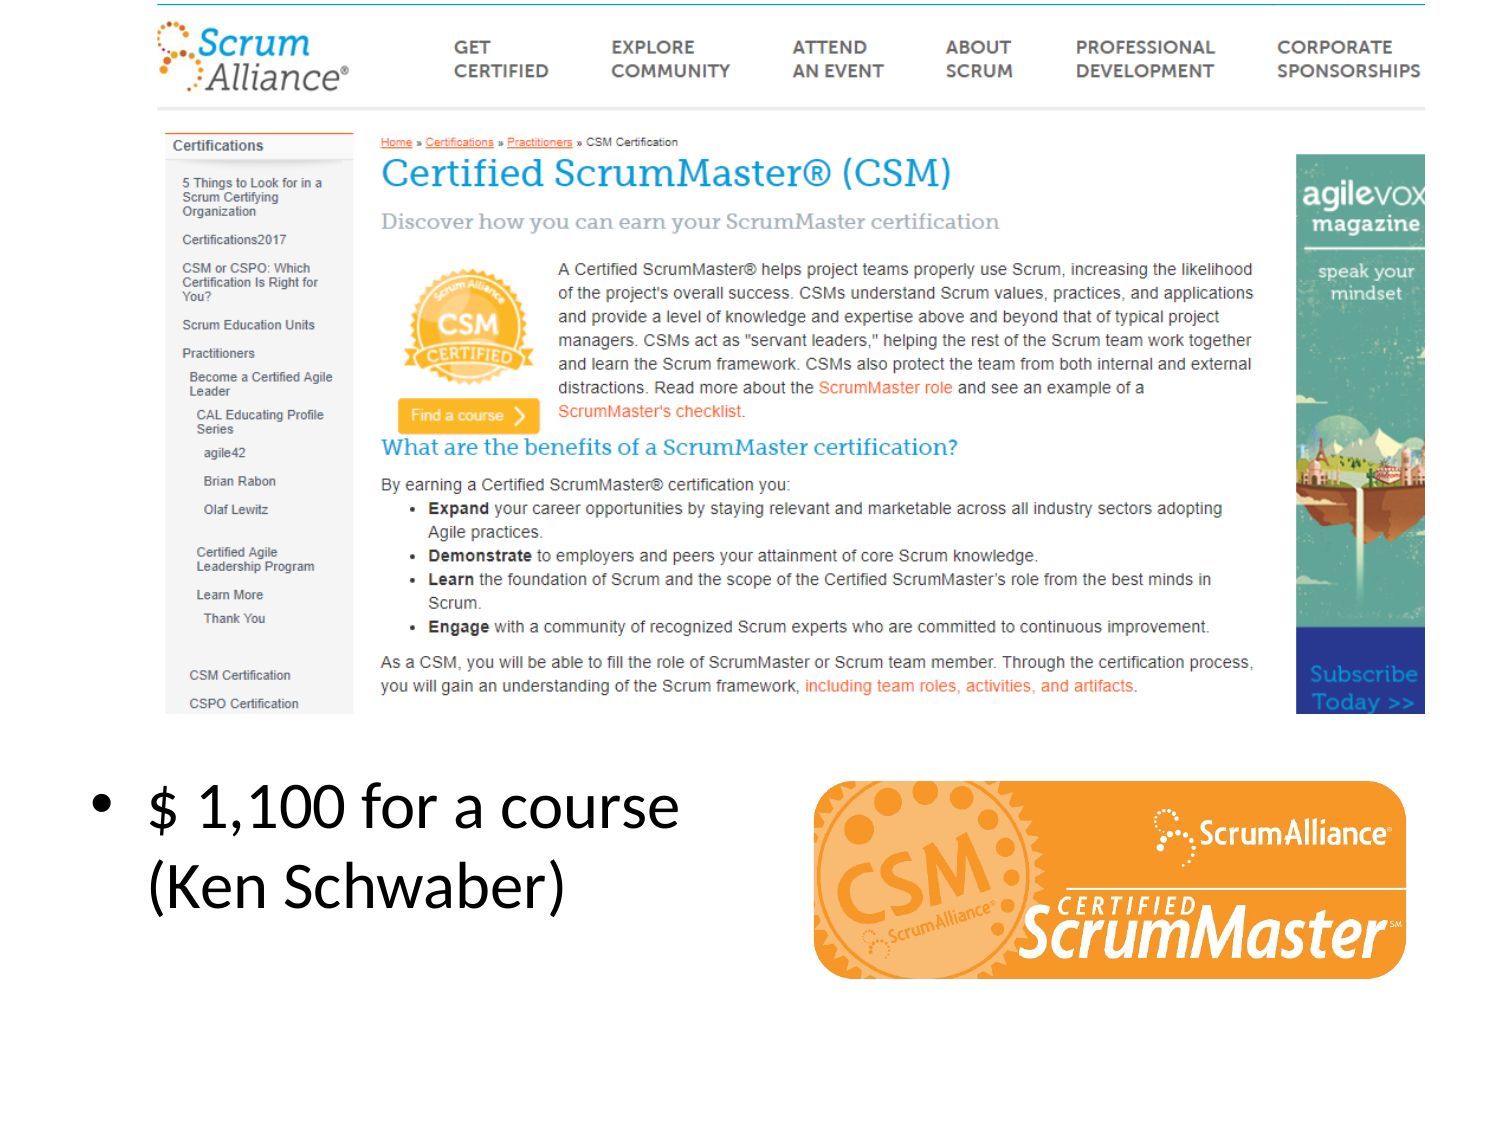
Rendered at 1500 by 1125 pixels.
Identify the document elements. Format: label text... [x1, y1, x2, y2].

picture [812, 779, 1407, 980]
picture [157, 6, 1426, 714]
list $ 1,100 for a course (Ken Schwaber) [75, 754, 813, 1005]
